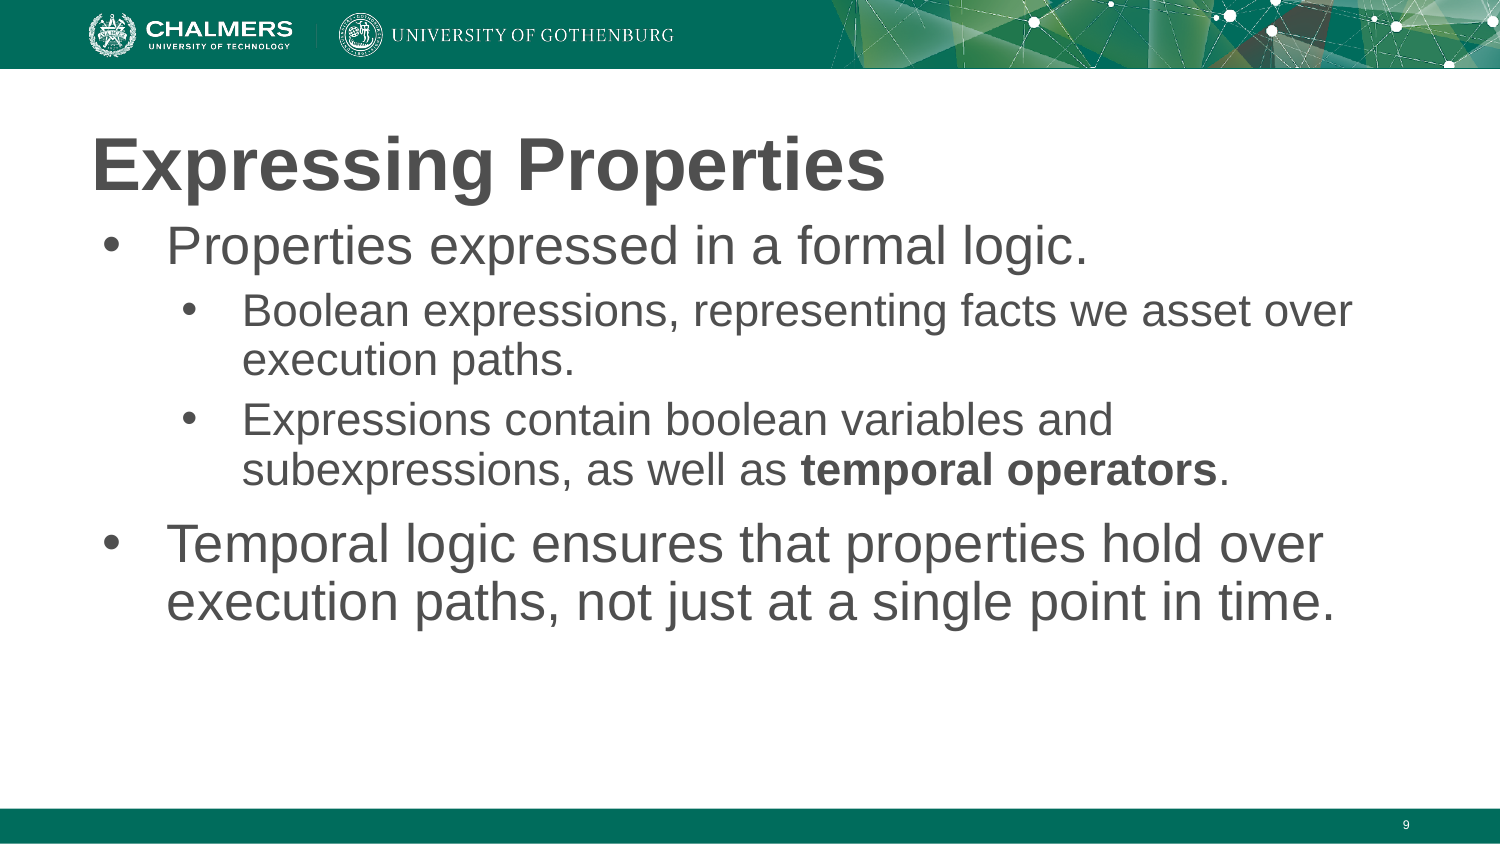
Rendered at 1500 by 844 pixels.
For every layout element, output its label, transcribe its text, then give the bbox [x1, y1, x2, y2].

slide_number ‹#› [1074, 809, 1425, 844]
picture [64, 0, 696, 85]
picture [759, 0, 1500, 68]
list Properties expressed in a formal logic. Boolean expressions, representing facts we asset over execution paths. Expressions contain boolean variables and subexpressions, as well as temporal operators. Temporal logic ensures that properties hold over execution paths, not just at a single point in time. [76, 210, 1425, 782]
title Expressing Properties [76, 100, 1425, 210]
